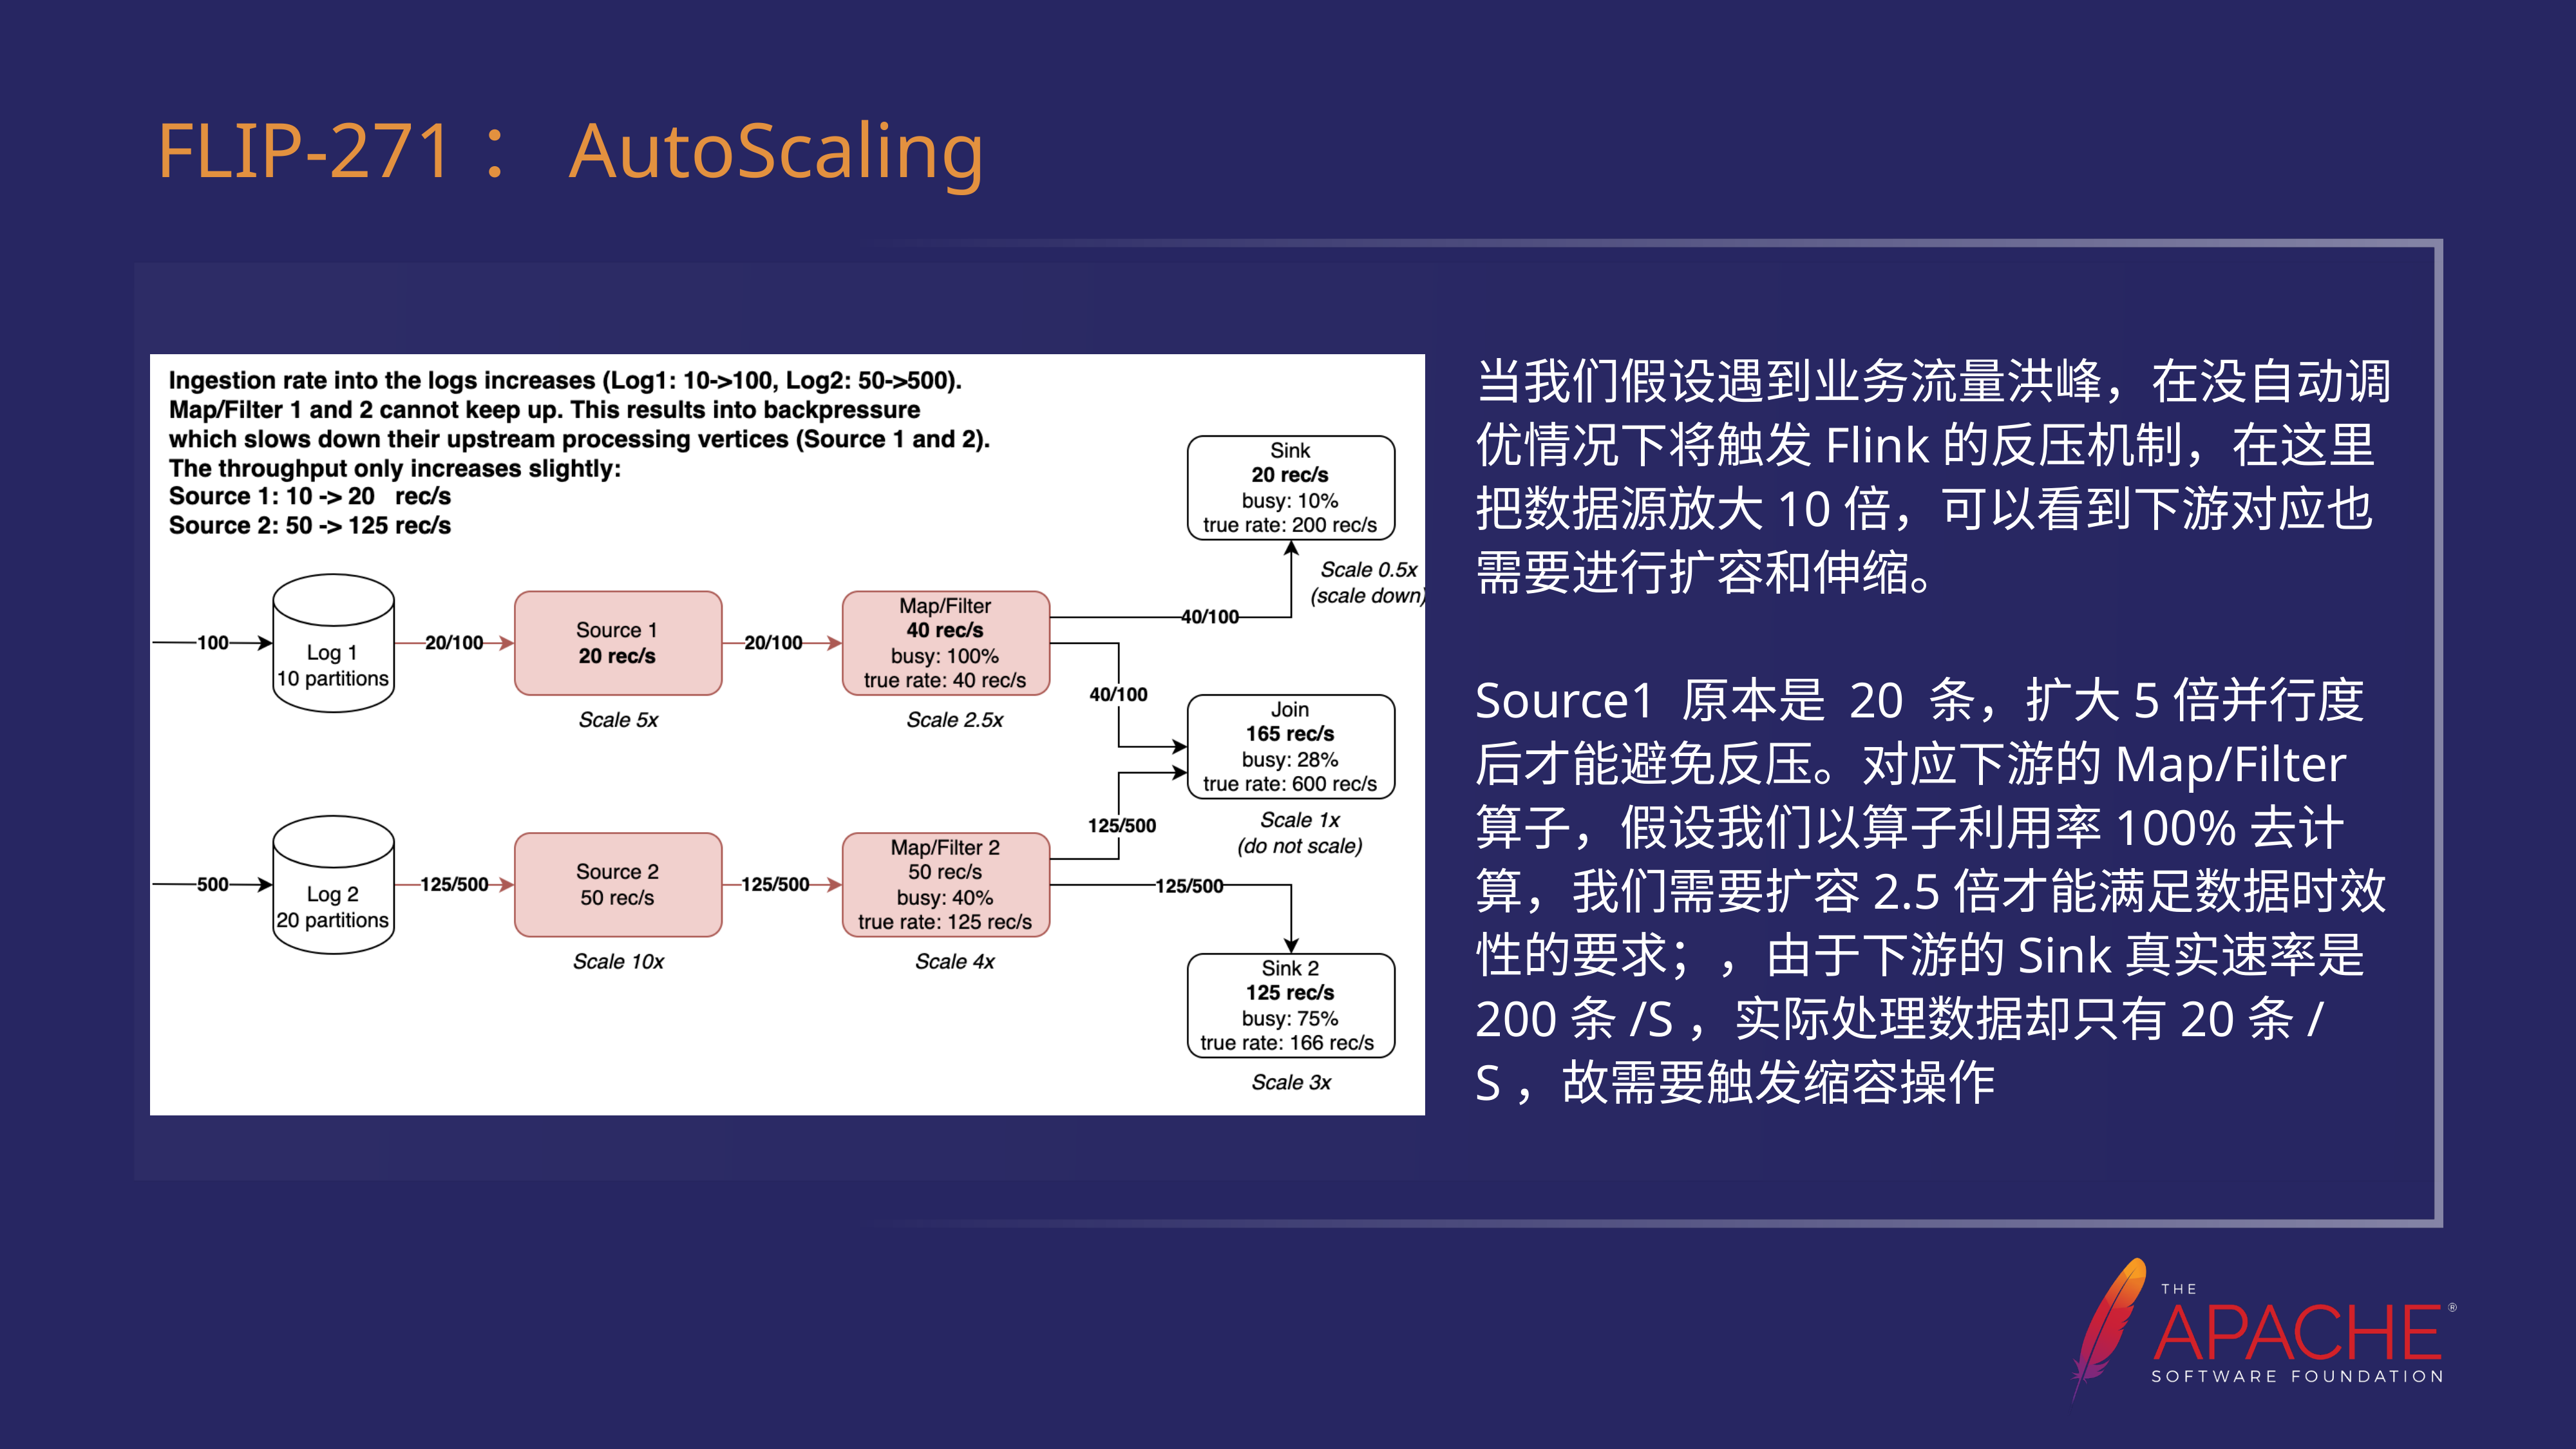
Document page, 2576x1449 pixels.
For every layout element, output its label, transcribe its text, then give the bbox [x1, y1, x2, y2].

list 当我们假设遇到业务流量洪峰，在没自动调优情况下将触发Flink的反压机制，在这里把数据源放大10倍，可以看到下游对应也需要进行扩容和伸缩。 Source1 原本是 20 条，扩大5倍并行度后才能避免反压。对应下游的Map/Filter算子，假设我们以算子利用率100%去计算，我们需要扩容2.5倍才能满足数据时效性的要求；，由于下游的Sink真实速率是200条/S，实际处理数据却只有20条/S，故需要触发缩容操作 [1469, 339, 2405, 1132]
picture [149, 354, 1425, 1116]
picture [2067, 1258, 2457, 1417]
list FLIP-271：AutoScaling [149, 87, 1668, 212]
